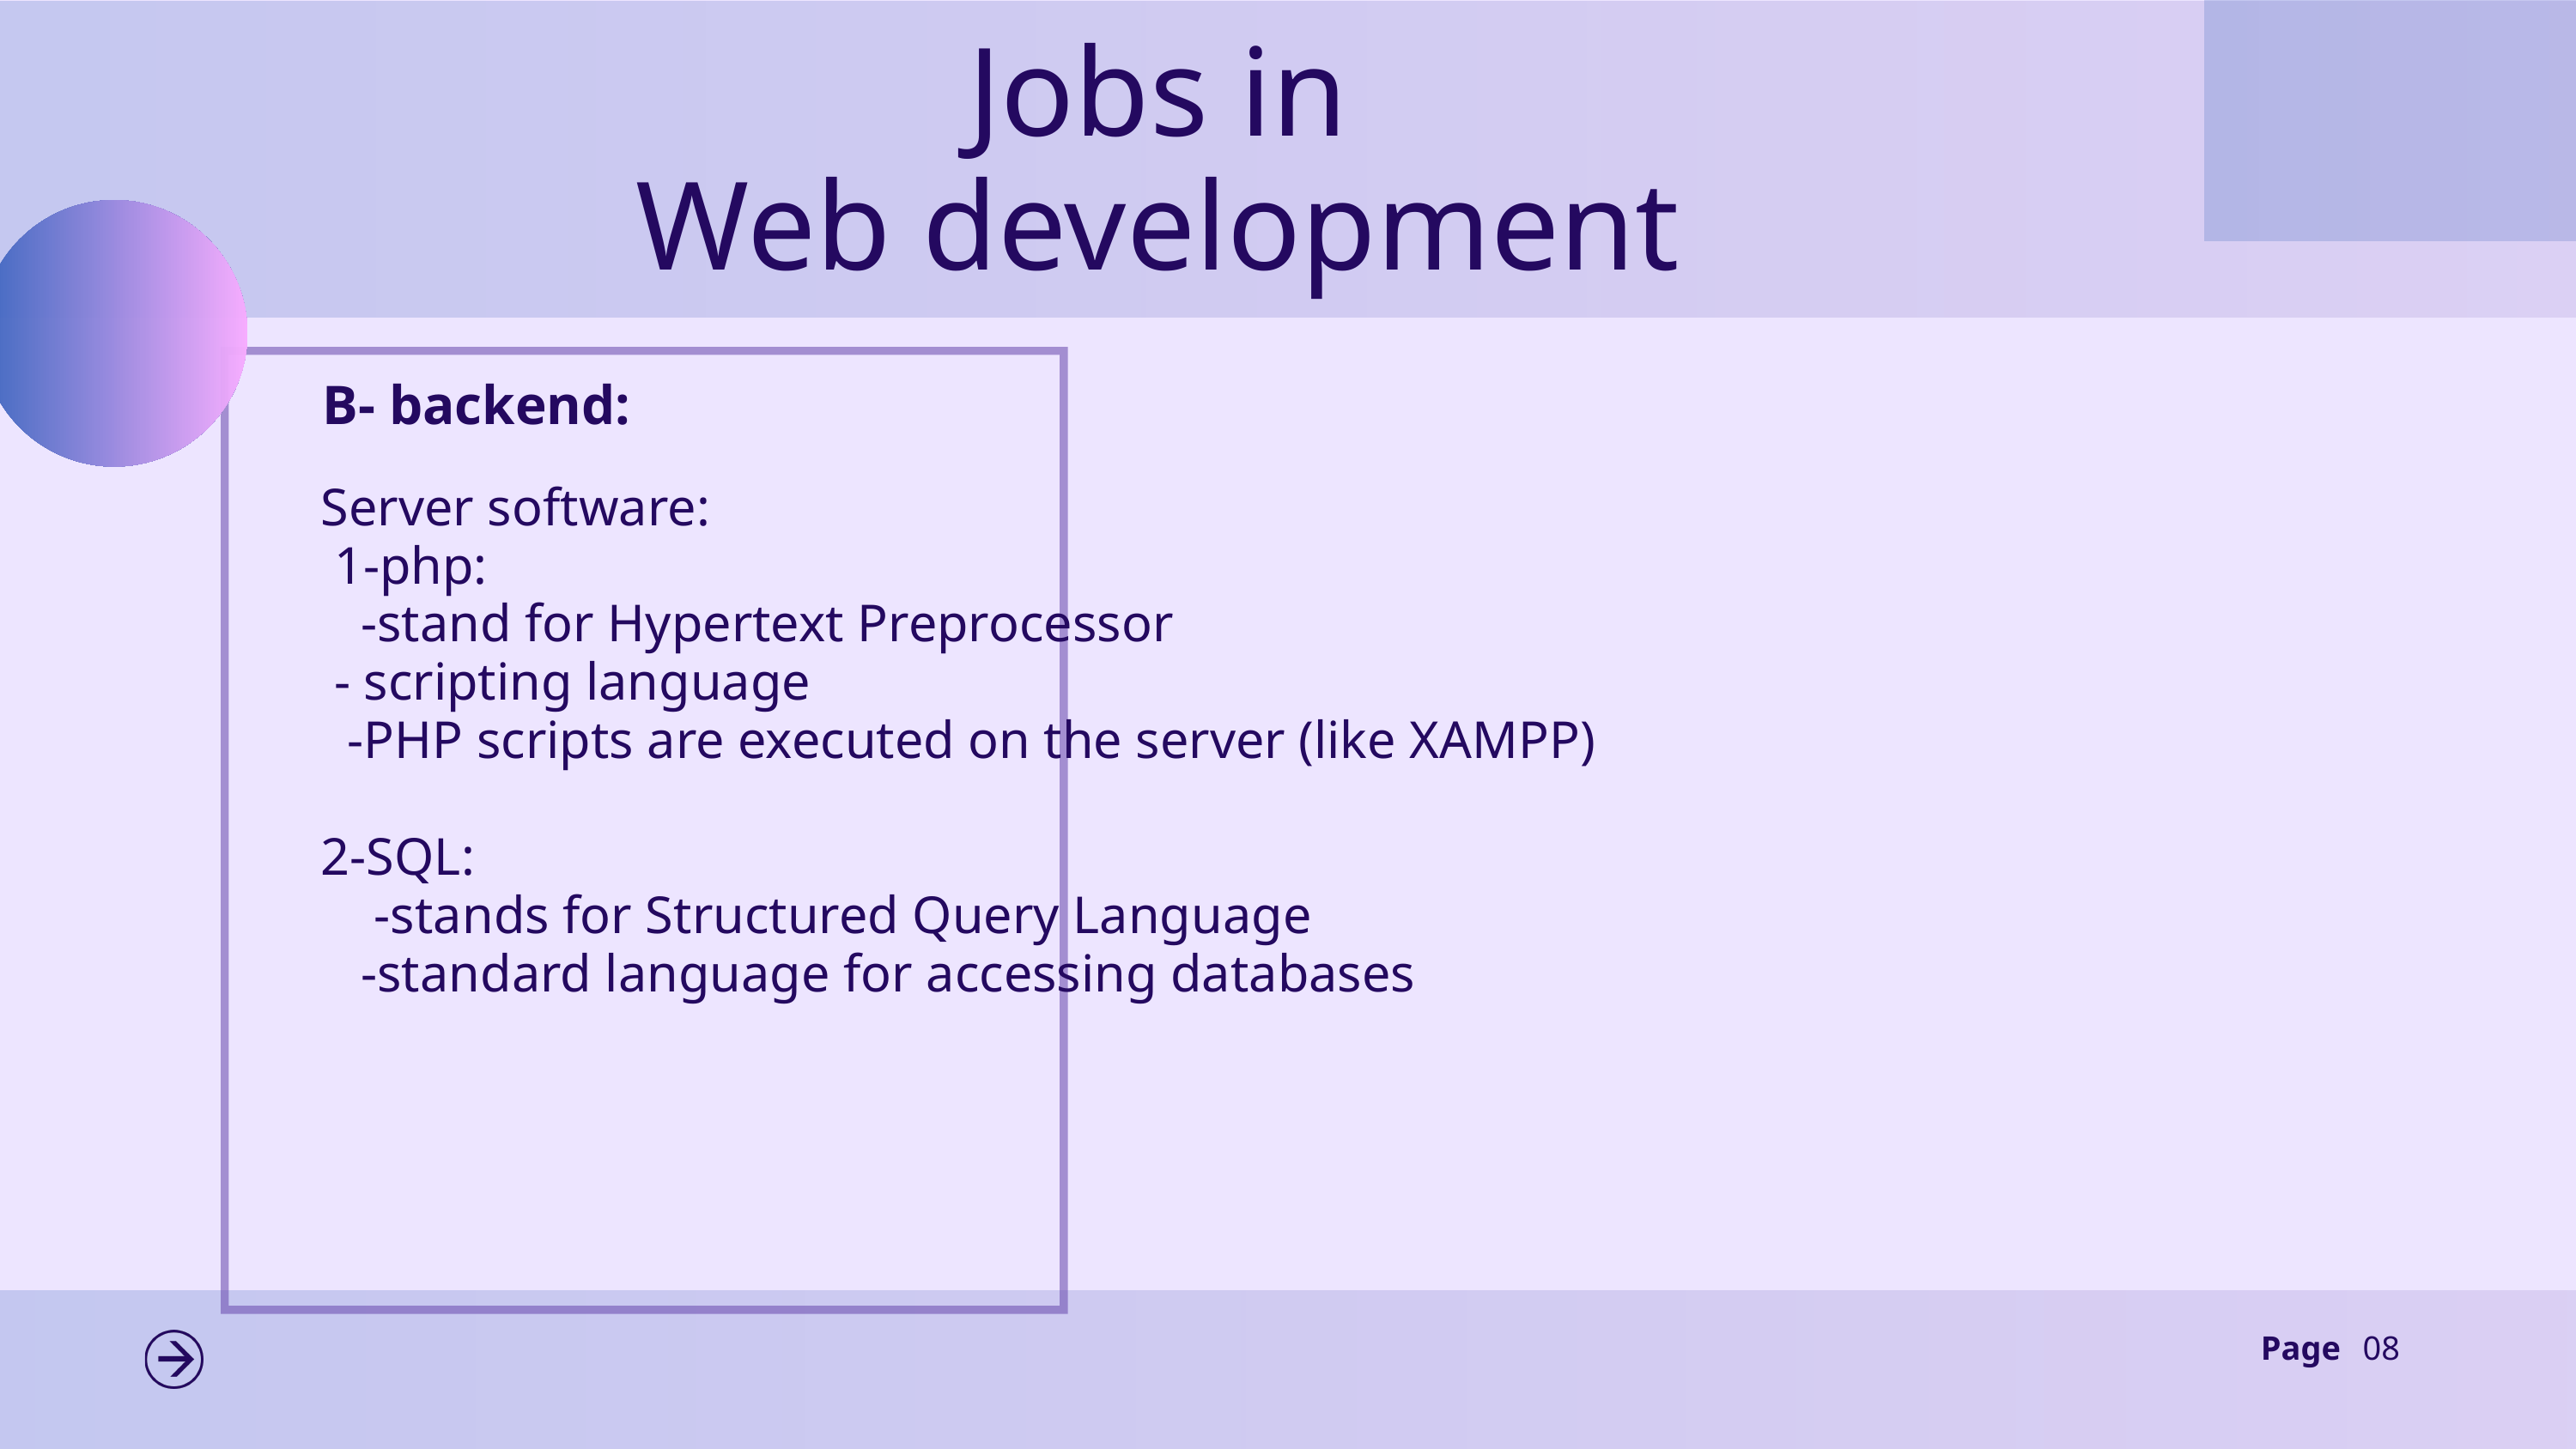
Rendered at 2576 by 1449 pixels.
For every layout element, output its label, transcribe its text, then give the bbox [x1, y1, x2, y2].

text_box Server software: 1-php: -stand for Hypertext Preprocessor - scripting language -PHP scripts are executed on the server (like XAMPP) 2-SQL: -stands for Structured Query Language -standard language for accessing databases [1068, 477, 1977, 1288]
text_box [2203, 0, 2576, 241]
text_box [0, 199, 248, 467]
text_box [224, 350, 1065, 1311]
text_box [0, 1, 2576, 318]
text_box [0, 1290, 2576, 1449]
